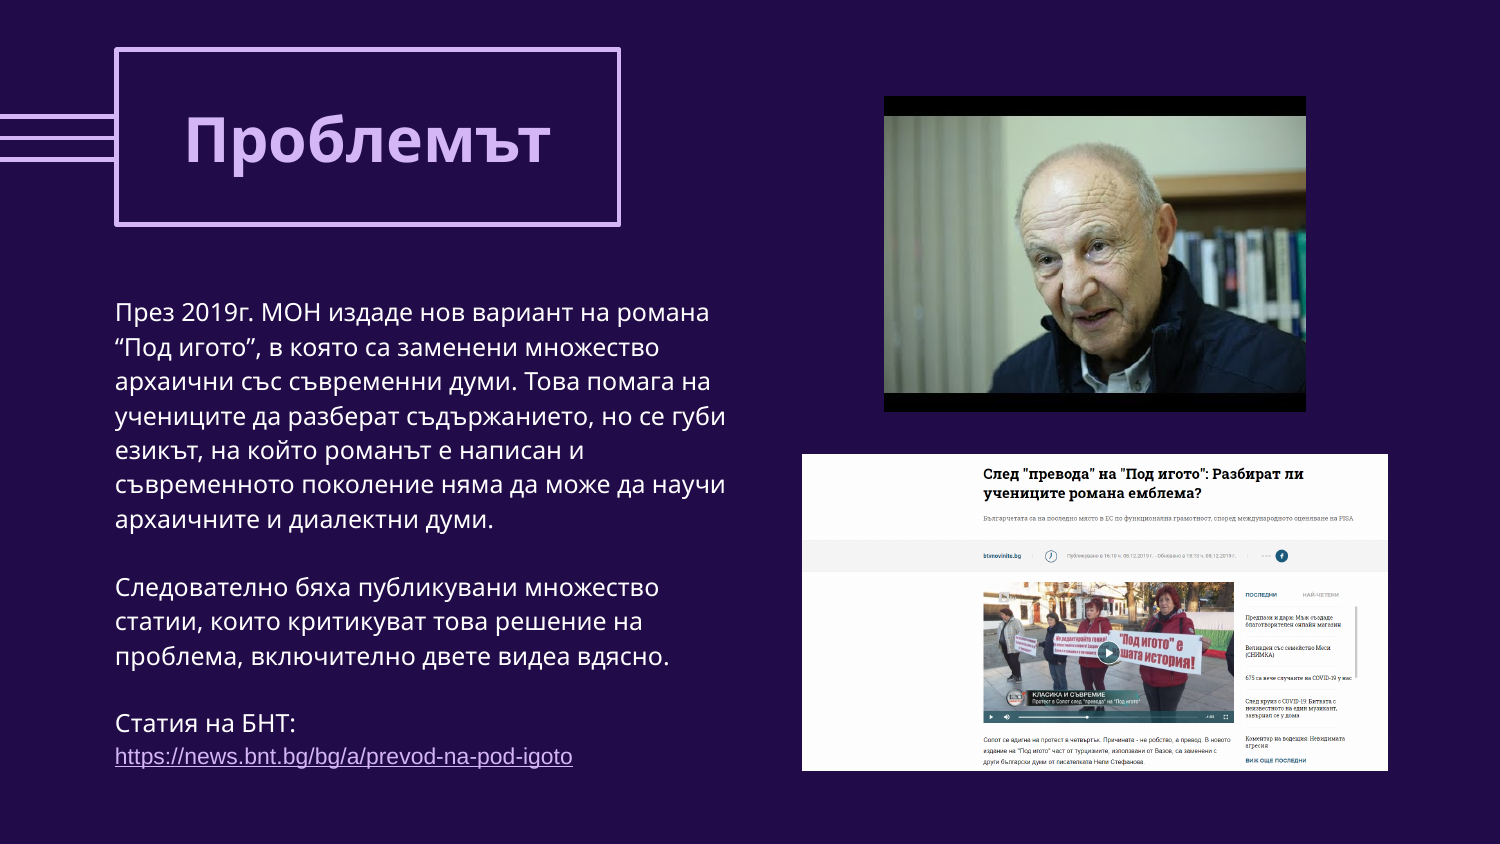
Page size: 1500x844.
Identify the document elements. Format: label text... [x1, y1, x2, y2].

list През 2019г. МОН издаде нов вариант на романа “Под игото”, в която са заменени множество архаични със съвременни думи. Това помага на учениците да разберат съдържанието, но се губи езикът, на който романът е написан и съвременното поколение няма да може да научи архаичните и диалектни думи. Следователно бяха публикувани множество статии, които критикуват това решение на проблема, включително двете видеа вдясно. Статия на БНТ: https://news.bnt.bg/bg/a/prevod-na-pod-igoto [100, 277, 751, 744]
title Проблемът [114, 47, 621, 227]
picture [884, 96, 1306, 413]
picture [802, 454, 1388, 771]
